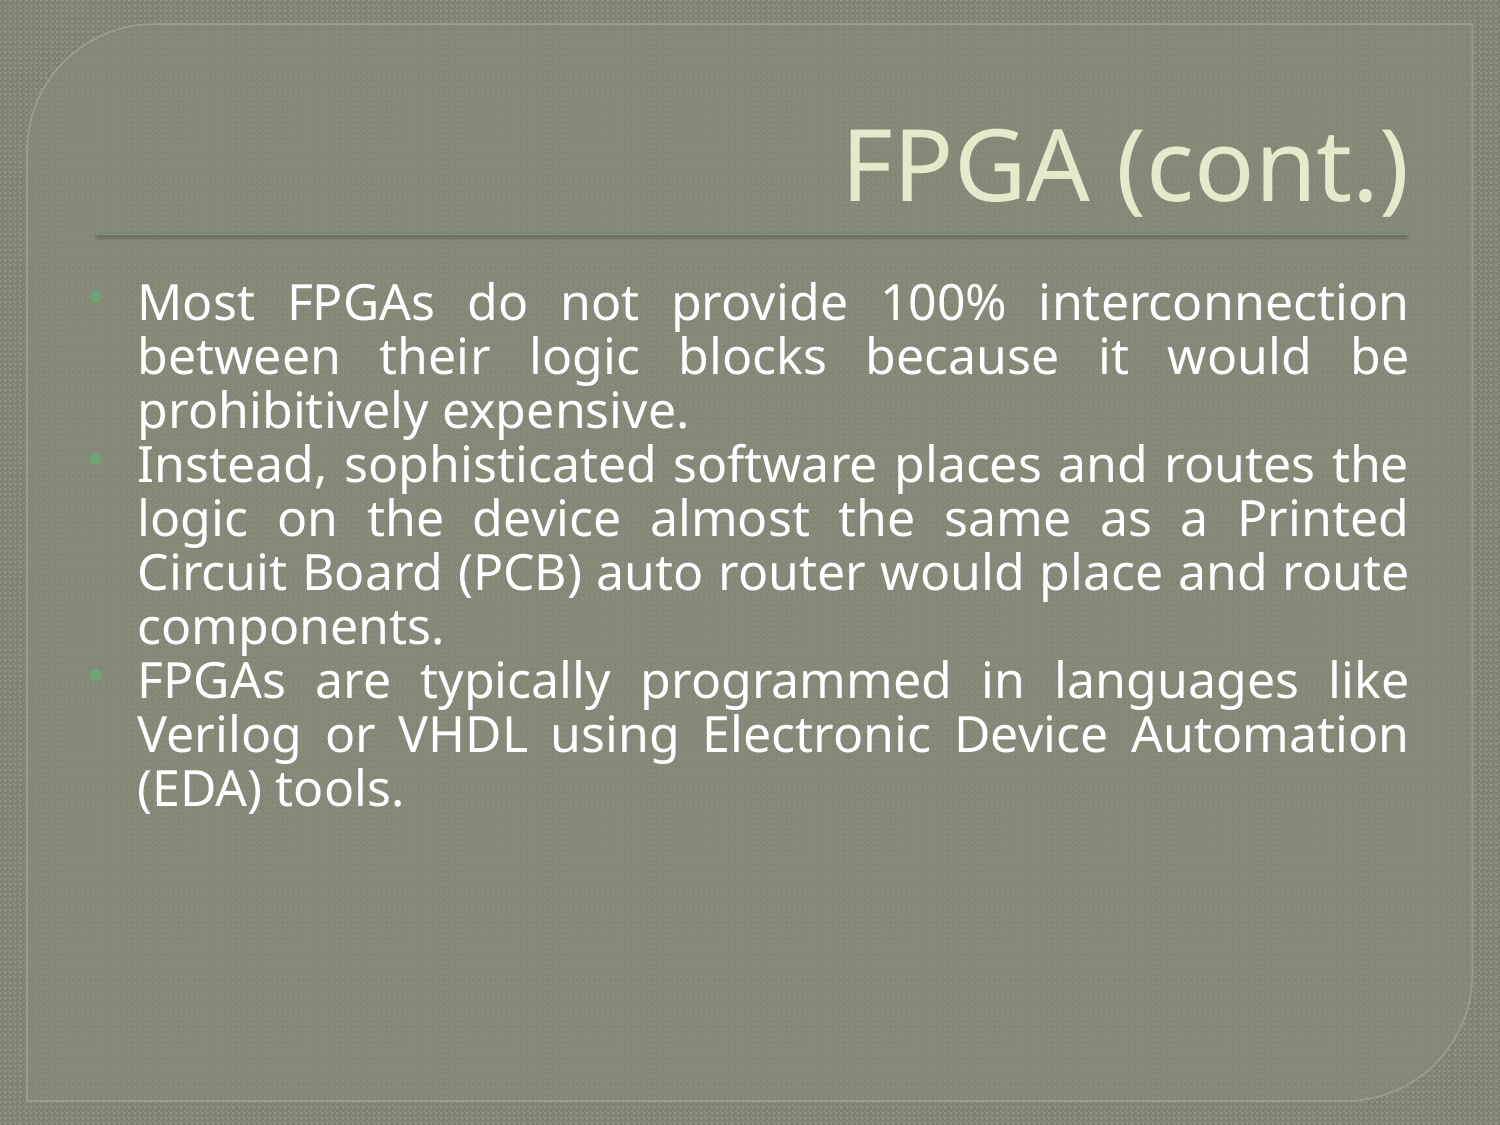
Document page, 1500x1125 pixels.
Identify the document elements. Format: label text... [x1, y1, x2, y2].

list Most FPGAs do not provide 100% interconnection between their logic blocks because it would be prohibitively expensive. Instead, sophisticated software places and routes the logic on the device almost the same as a Printed Circuit Board (PCB) auto router would place and route components. FPGAs are typically programmed in languages like Verilog or VHDL using Electronic Device Automation (EDA) tools. [75, 270, 1425, 1013]
title FPGA (cont.) [75, 41, 1425, 230]
